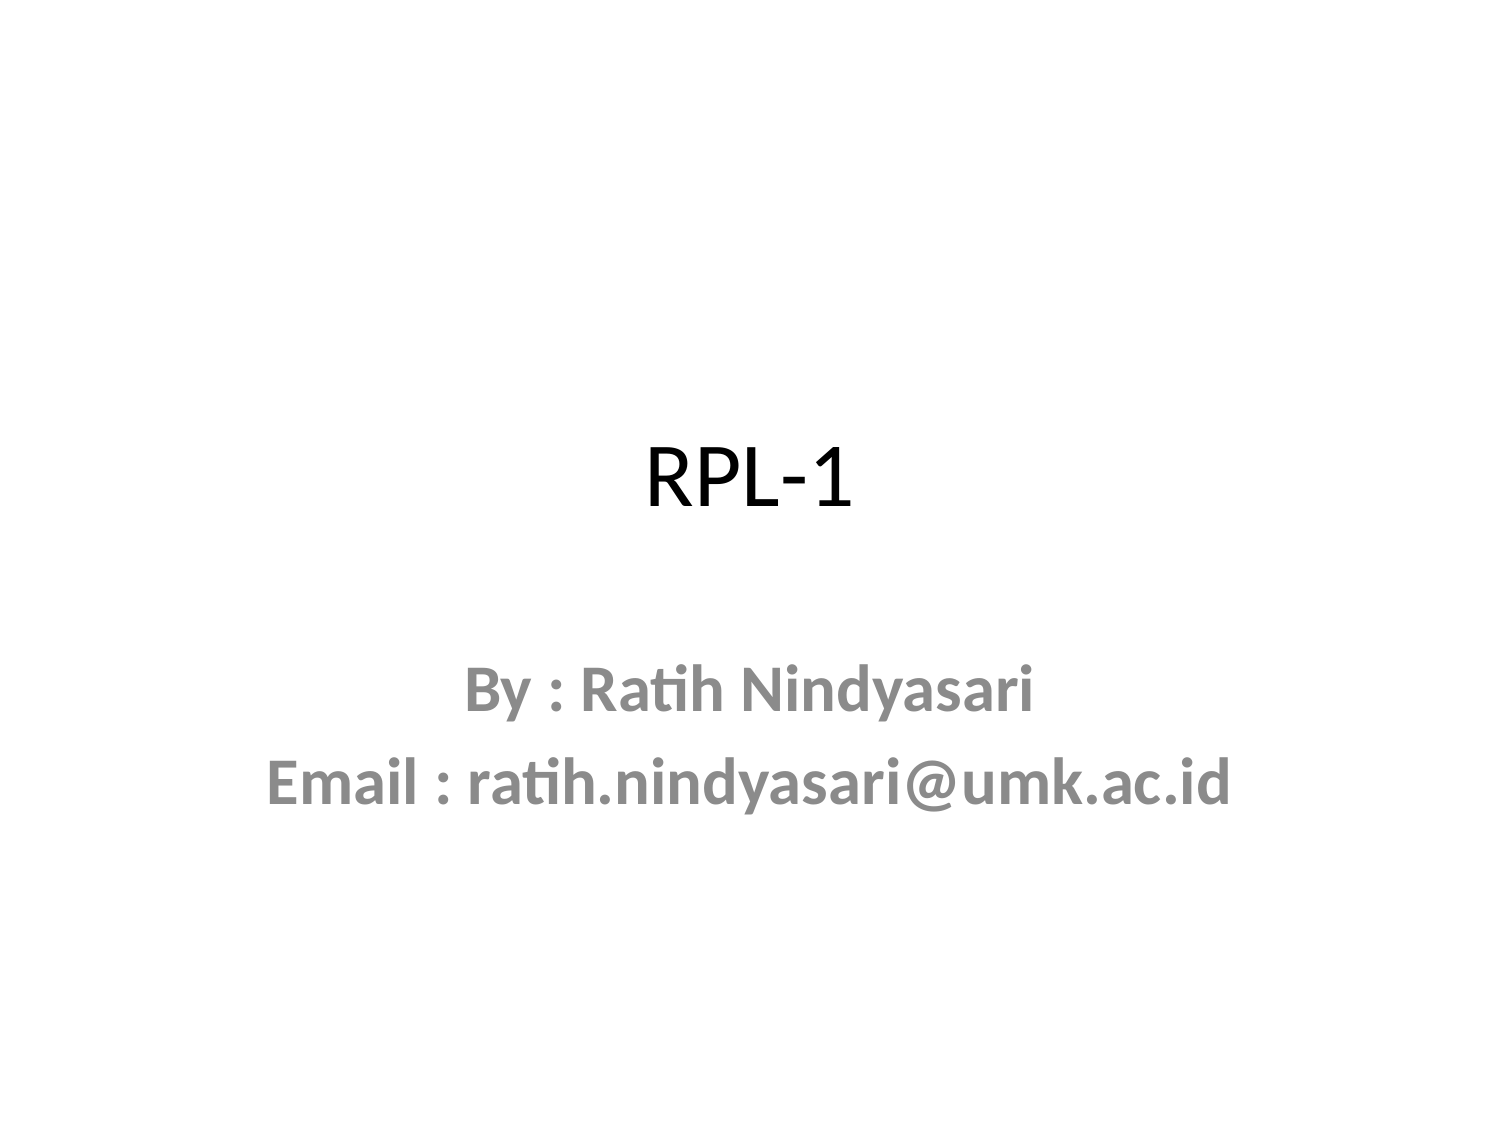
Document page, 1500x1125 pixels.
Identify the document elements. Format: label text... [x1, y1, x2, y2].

subtitle By : Ratih Nindyasari Email : ratih.nindyasari@umk.ac.id [225, 637, 1275, 925]
title RPL-1 [112, 349, 1388, 591]
